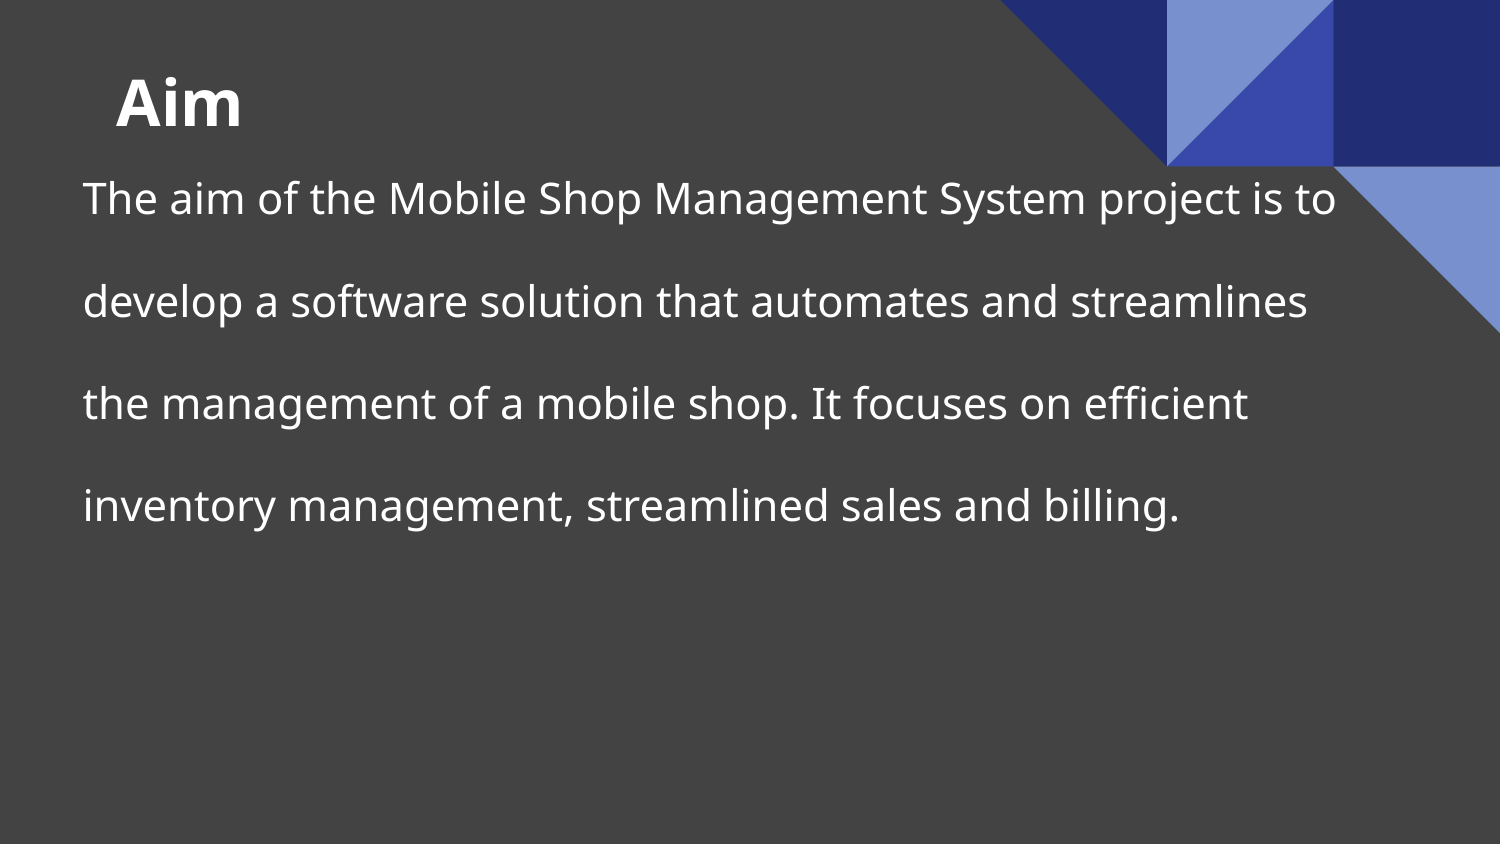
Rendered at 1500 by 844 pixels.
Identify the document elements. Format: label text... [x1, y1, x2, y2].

subtitle The aim of the Mobile Shop Management System project is to develop a software solution that automates and streamlines the management of a mobile shop. It focuses on efficient inventory management, streamlined sales and billing. [67, 113, 1369, 731]
text_box Aim [101, 46, 1033, 113]
